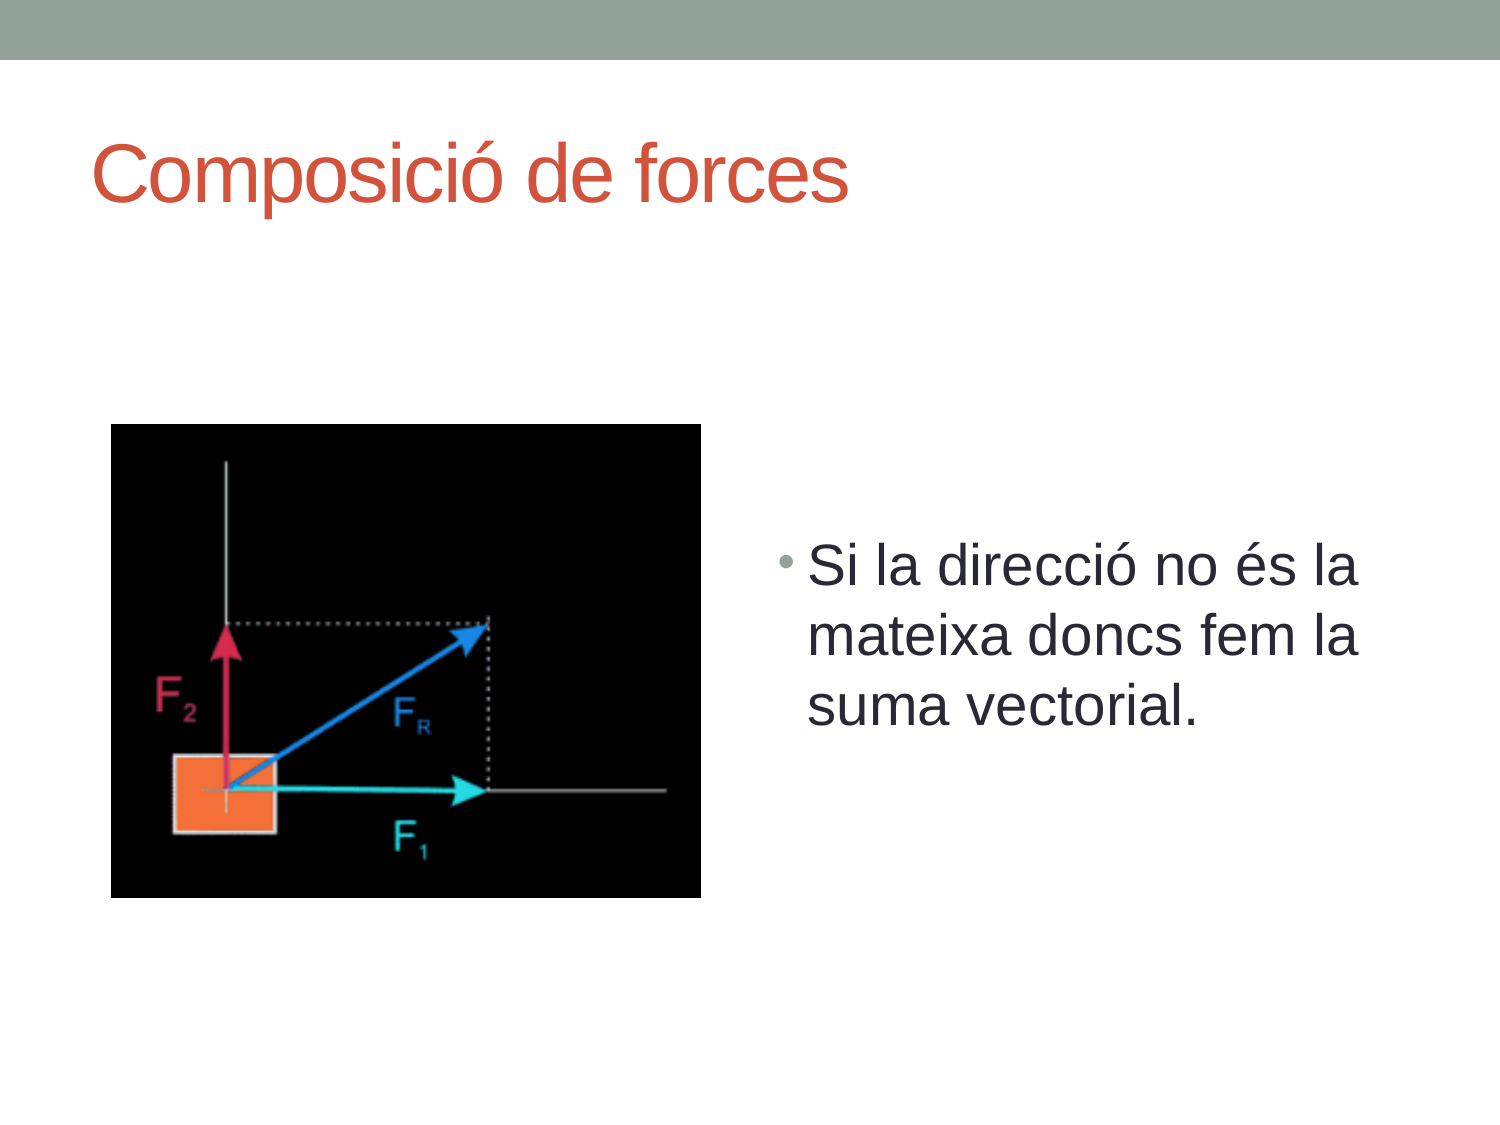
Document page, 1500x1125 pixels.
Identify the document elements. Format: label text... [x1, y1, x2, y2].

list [111, 424, 702, 899]
list Si la direcció no és la mateixa doncs fem la suma vectorial. [762, 274, 1425, 1049]
title Composició de forces [75, 87, 1425, 250]
